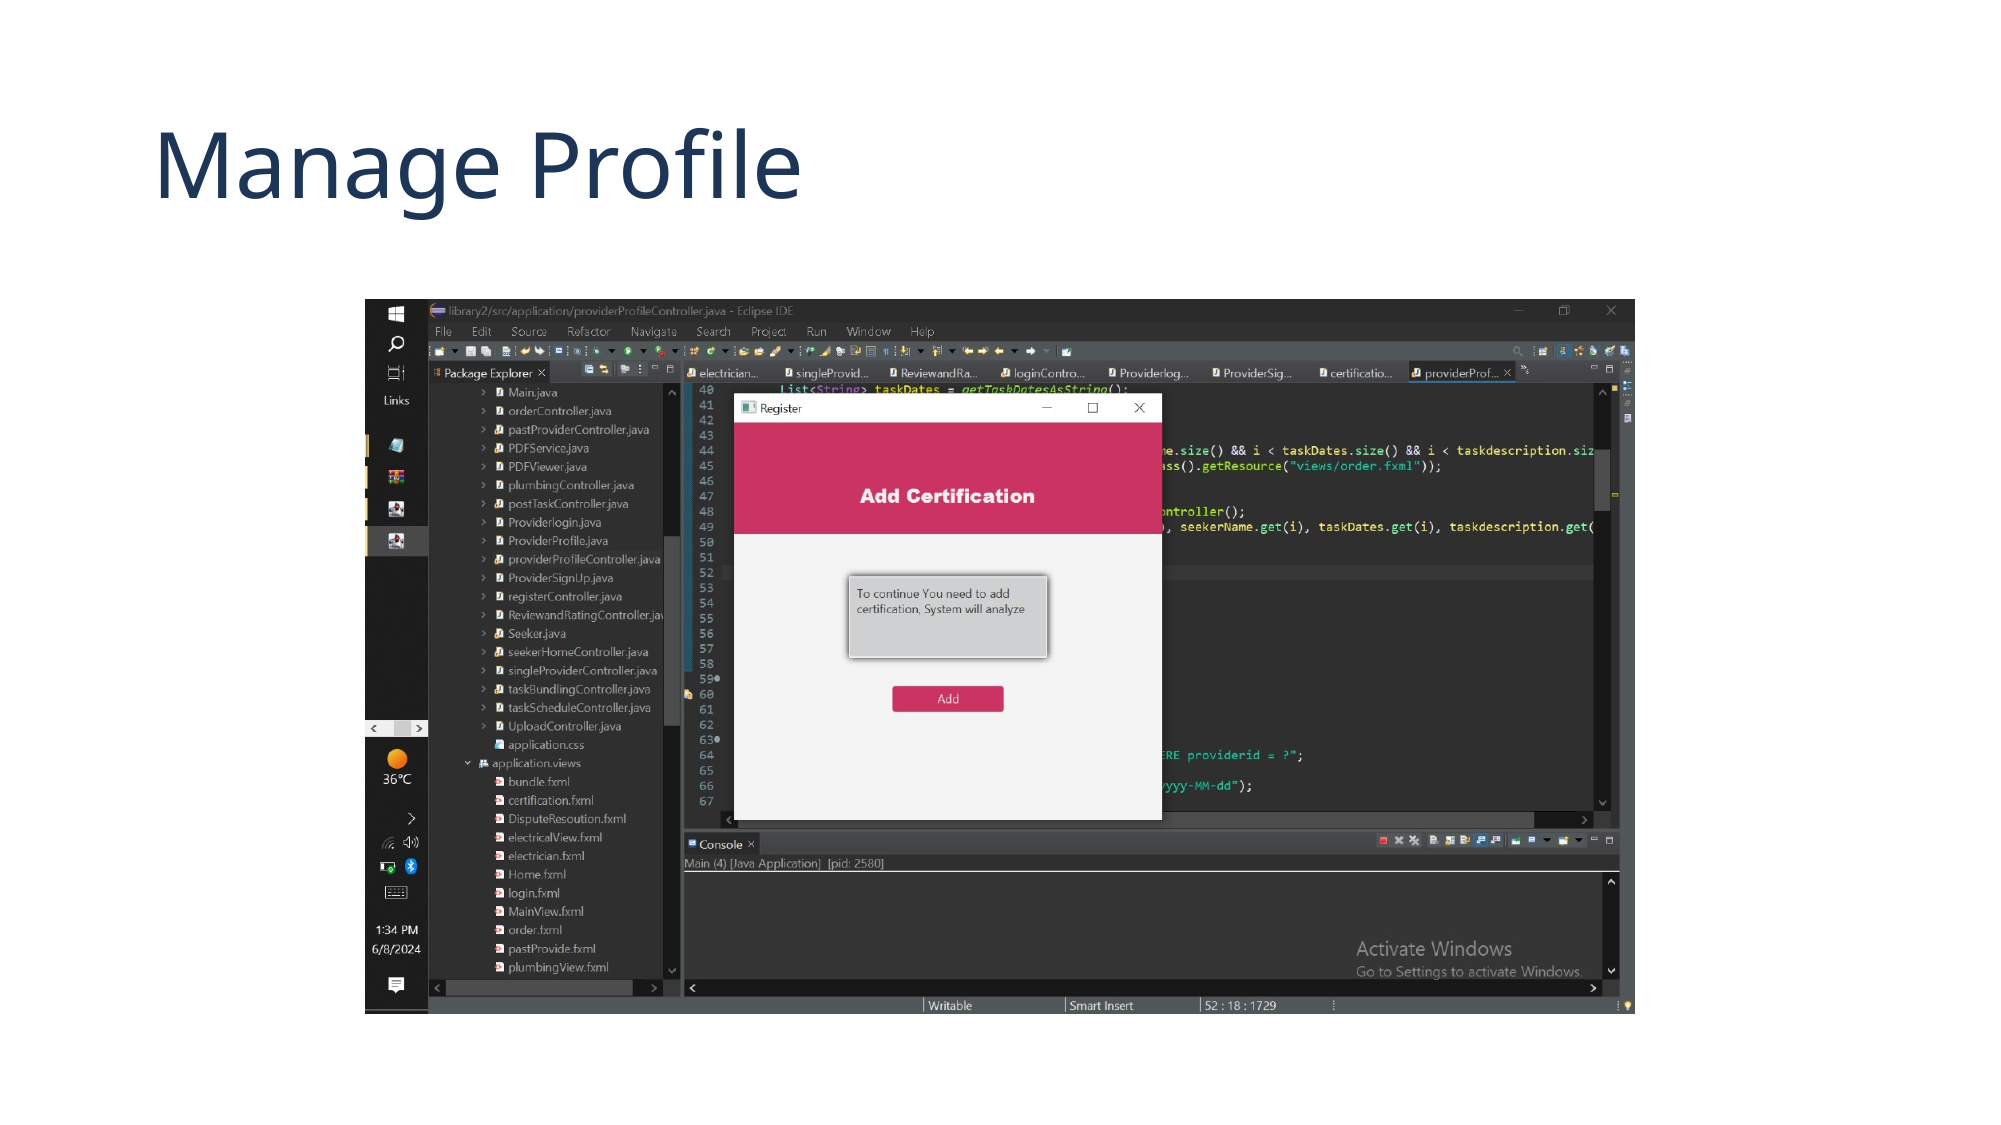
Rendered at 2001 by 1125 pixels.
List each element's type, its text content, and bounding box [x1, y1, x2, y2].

title Manage Profile [137, 59, 1863, 278]
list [365, 299, 1635, 1014]
